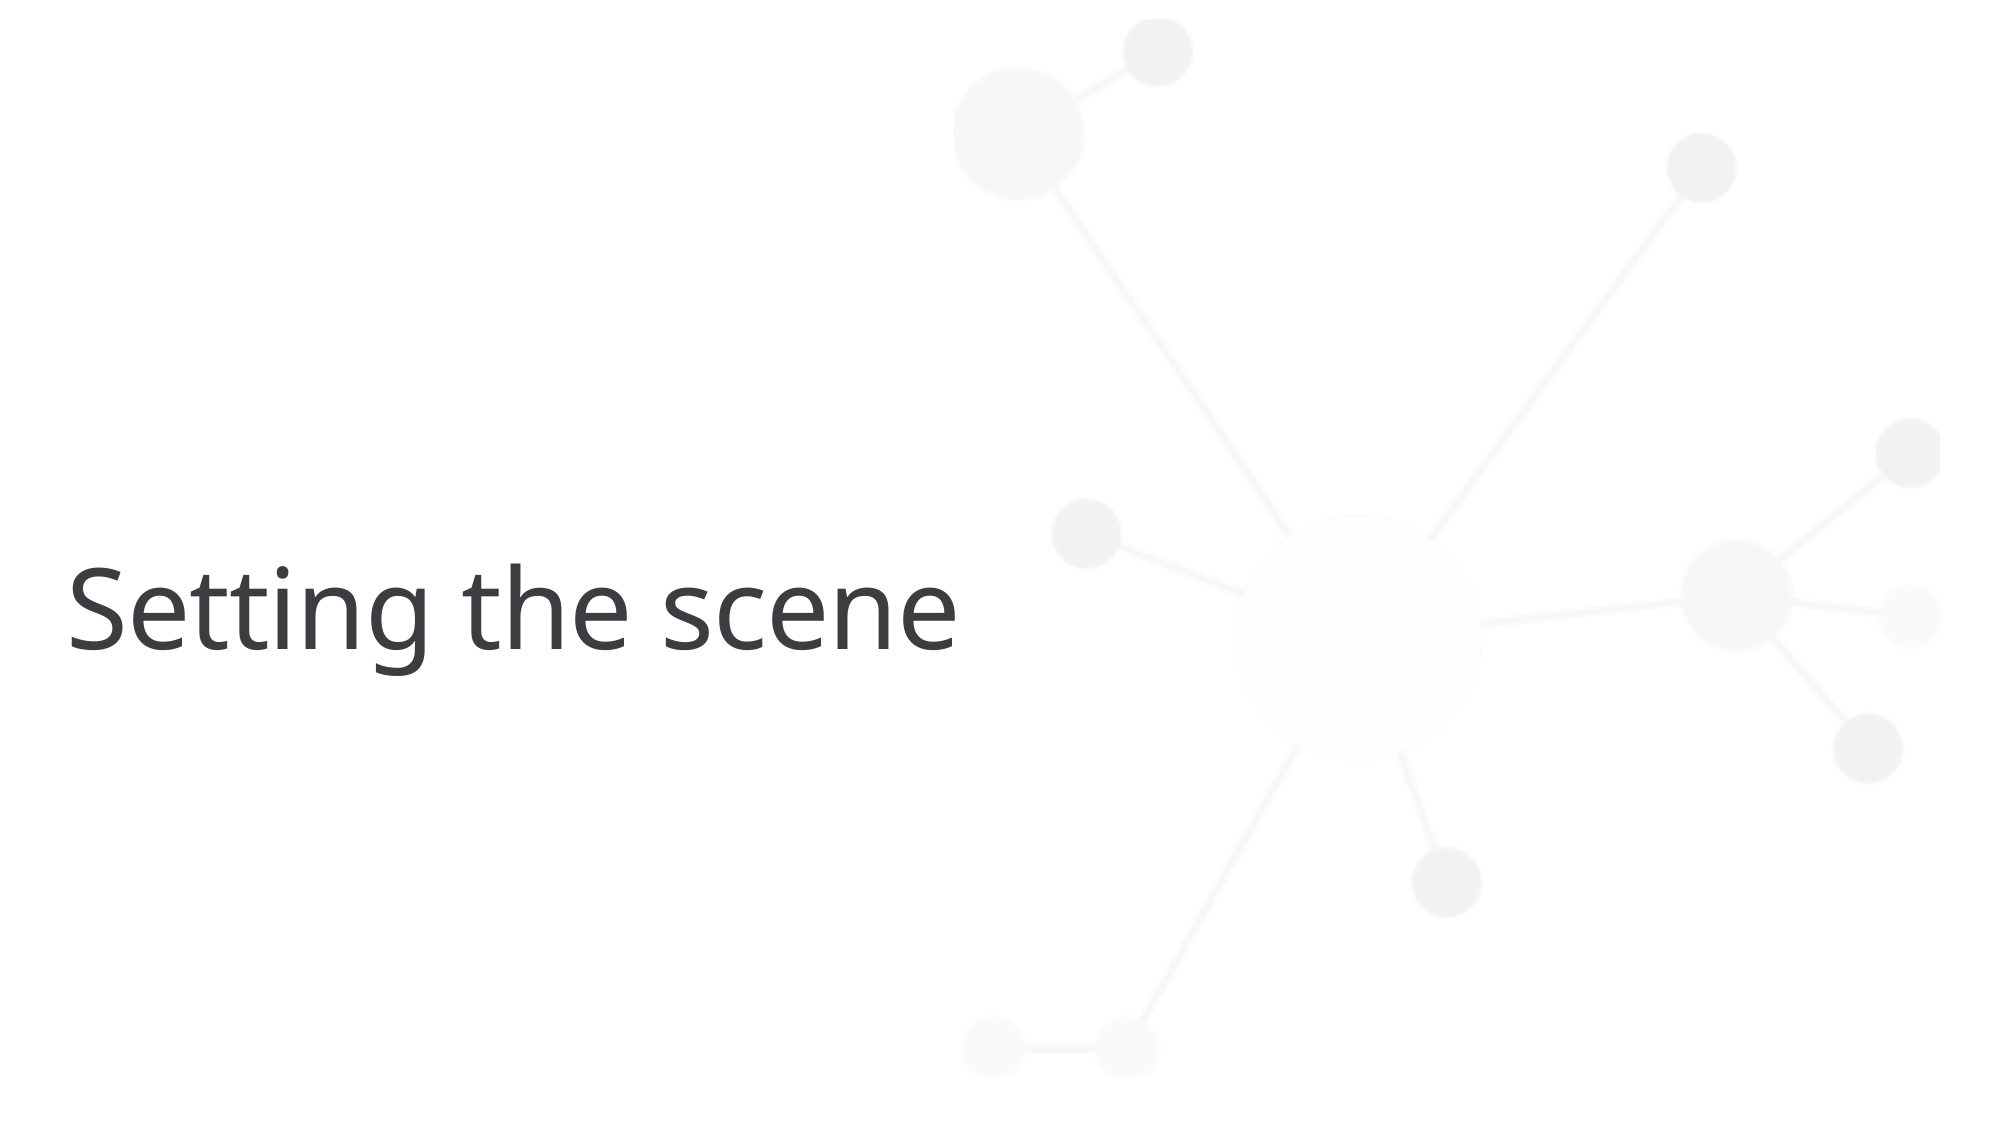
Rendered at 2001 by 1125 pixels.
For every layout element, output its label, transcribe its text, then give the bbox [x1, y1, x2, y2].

title Setting the scene [66, 537, 1575, 768]
